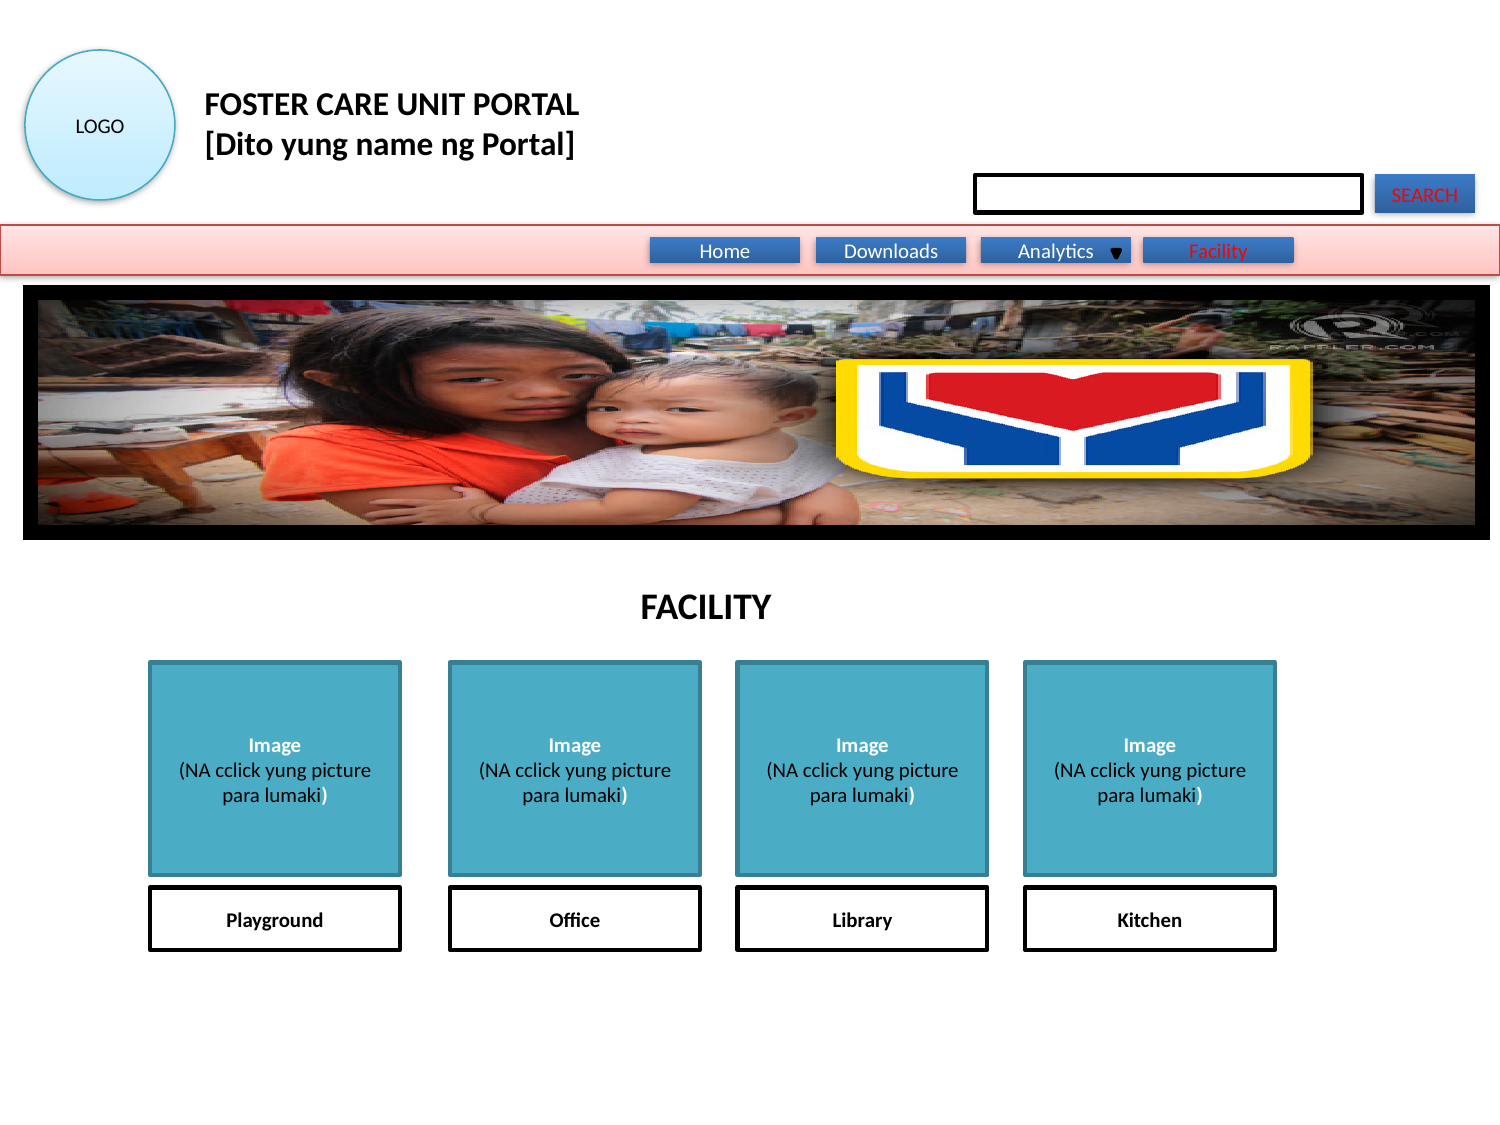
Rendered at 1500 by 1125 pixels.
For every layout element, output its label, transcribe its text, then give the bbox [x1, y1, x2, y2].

text_box Library [735, 885, 989, 952]
text_box Image (NA cclick yung picture para lumaki) [148, 660, 402, 877]
text_box [1110, 247, 1122, 260]
text_box Facility [1143, 237, 1294, 263]
text_box Downloads [816, 237, 967, 263]
text_box LOGO [24, 49, 176, 201]
text_box SEARCH [1374, 174, 1475, 213]
text_box [973, 173, 1364, 215]
text_box [0, 231, 1500, 276]
text_box Home [649, 237, 800, 263]
text_box Office [448, 885, 702, 952]
text_box FOSTER CARE UNIT PORTAL [Dito yung name ng Portal] [189, 74, 596, 170]
text_box Image (NA cclick yung picture para lumaki) [735, 660, 989, 877]
picture [37, 299, 1476, 526]
text_box Image (NA cclick yung picture para lumaki) [448, 660, 702, 877]
text_box Playground [148, 885, 402, 952]
text_box Image (NA cclick yung picture para lumaki) [1023, 660, 1277, 877]
text_box Kitchen [1023, 885, 1277, 952]
text_box Analytics [980, 237, 1131, 263]
text_box FACILITY [625, 574, 787, 635]
